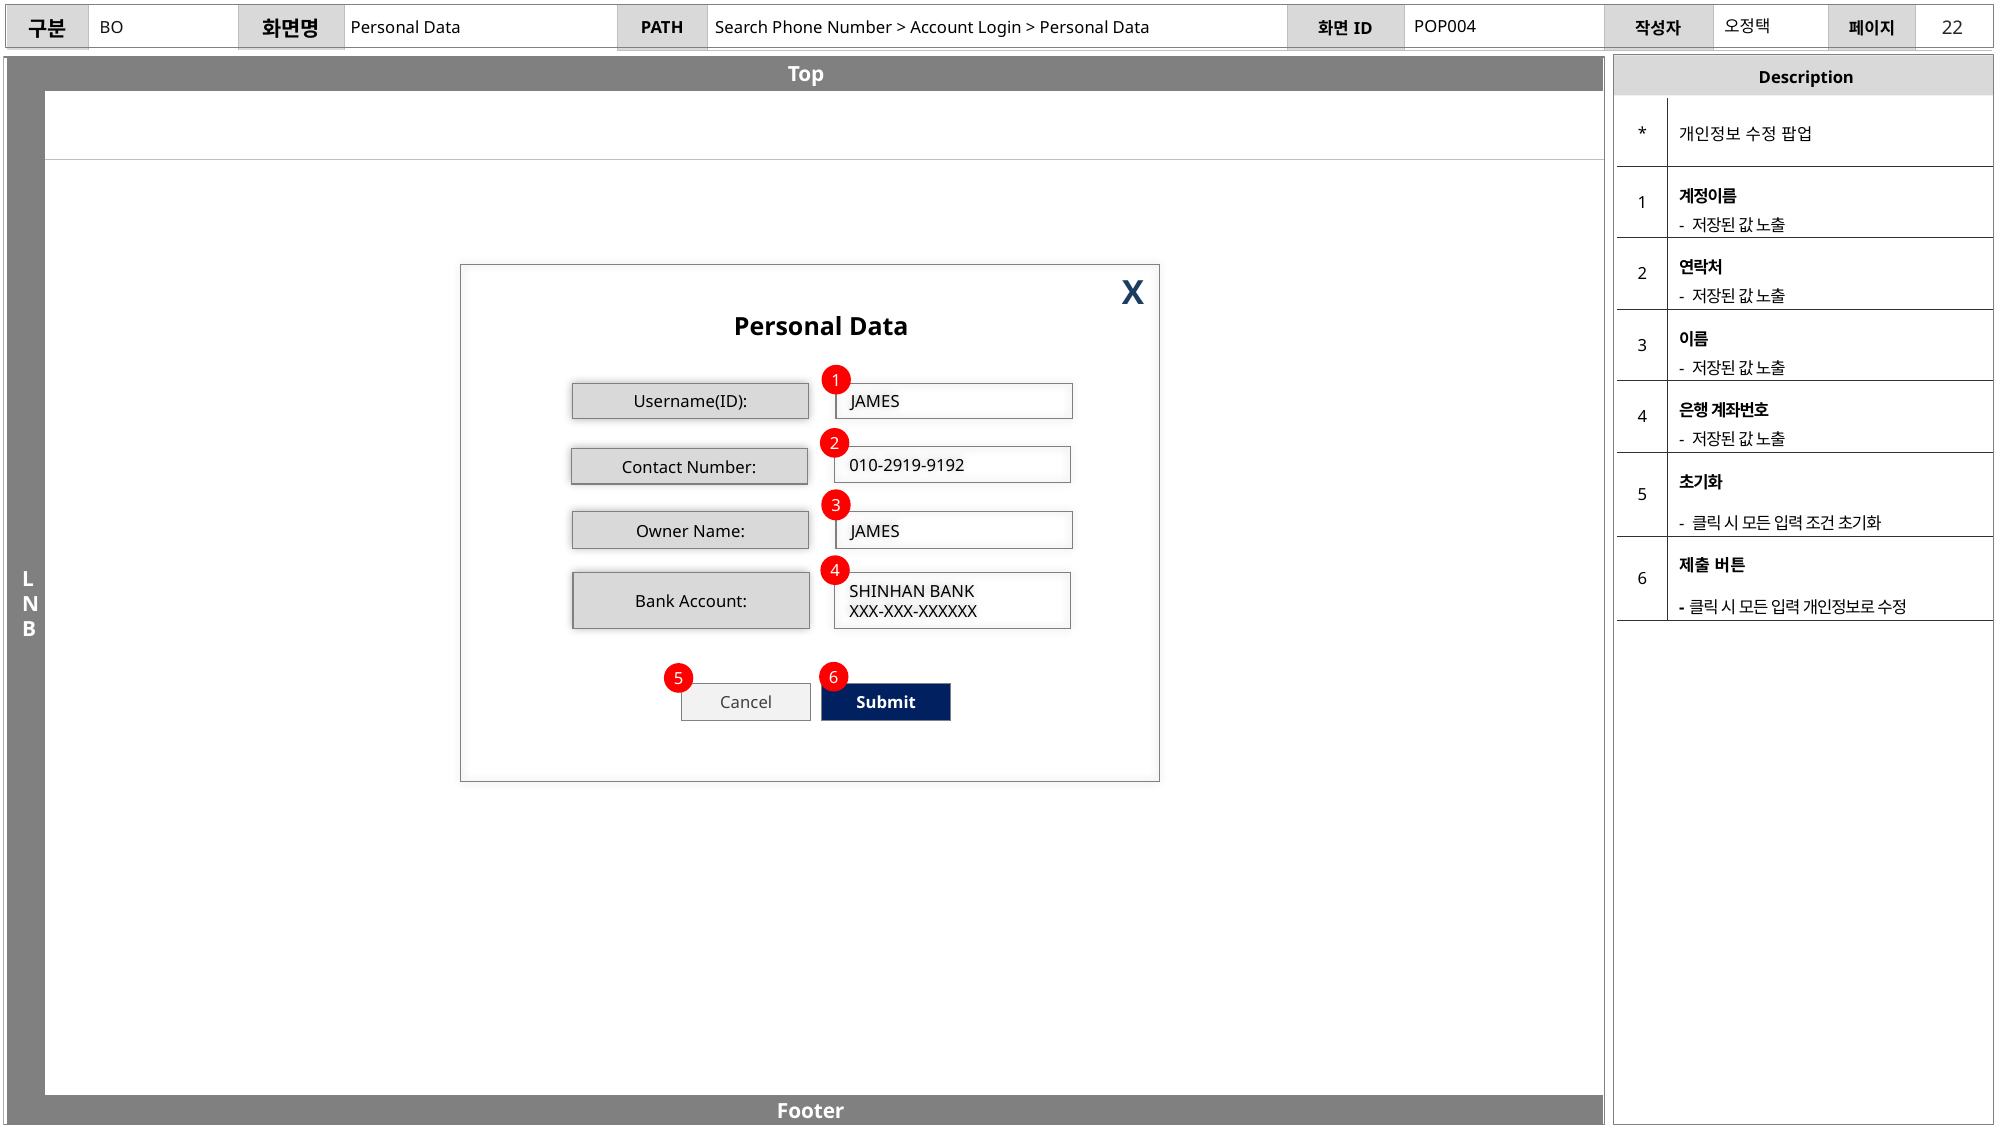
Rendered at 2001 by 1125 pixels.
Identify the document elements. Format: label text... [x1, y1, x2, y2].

text_box 5 [662, 662, 695, 694]
text_box Username(ID): [572, 383, 809, 419]
text_box Personal Data [343, 9, 615, 45]
table_cell 계정이름 - 저장된 값 노출 [1668, 167, 1992, 237]
text_box X [1061, 263, 1159, 319]
table_cell 2 [1619, 238, 1667, 309]
table_cell 3 [1619, 310, 1667, 380]
table_cell 은행 계좌번호 - 저장된 값 노출 [1668, 381, 1992, 452]
text_box 6 [818, 660, 850, 693]
table_cell 초기화 - 클릭 시 모든 입력 조건 초기화 [1668, 453, 1992, 536]
table_cell 5 [1619, 453, 1667, 536]
text_box POP004 [1406, 8, 1517, 43]
text_box 3 [820, 488, 852, 522]
text_box 1 [820, 363, 852, 396]
table_header 개인정보 수정 팝업 [1668, 100, 1992, 166]
table_cell 제출 버튼 -클릭 시 모든 입력 개인정보로 수정 [1668, 537, 1992, 620]
text_box Owner Name: [572, 511, 809, 549]
table_cell 4 [1619, 381, 1667, 452]
text_box BO [92, 9, 235, 45]
text_box Contact Number: [571, 448, 808, 485]
table_header * [1619, 100, 1667, 166]
table_cell 6 [1619, 537, 1667, 620]
text_box 2 [818, 426, 851, 459]
table_cell 연락처 - 저장된 값 노출 [1668, 238, 1992, 309]
text_box Search Phone Number > Account Login > Personal Data [707, 9, 1286, 45]
table_cell 1 [1619, 167, 1667, 237]
text_box Bank Account: [572, 572, 810, 629]
text_box 오정택 [1716, 8, 1827, 43]
text_box 4 [819, 554, 851, 587]
text_box SHINHAN BANK XXX-XXX-XXXXXX [834, 572, 1071, 629]
table_cell 이름 - 저장된 값 노출 [1668, 310, 1992, 380]
text_box [460, 264, 1160, 782]
